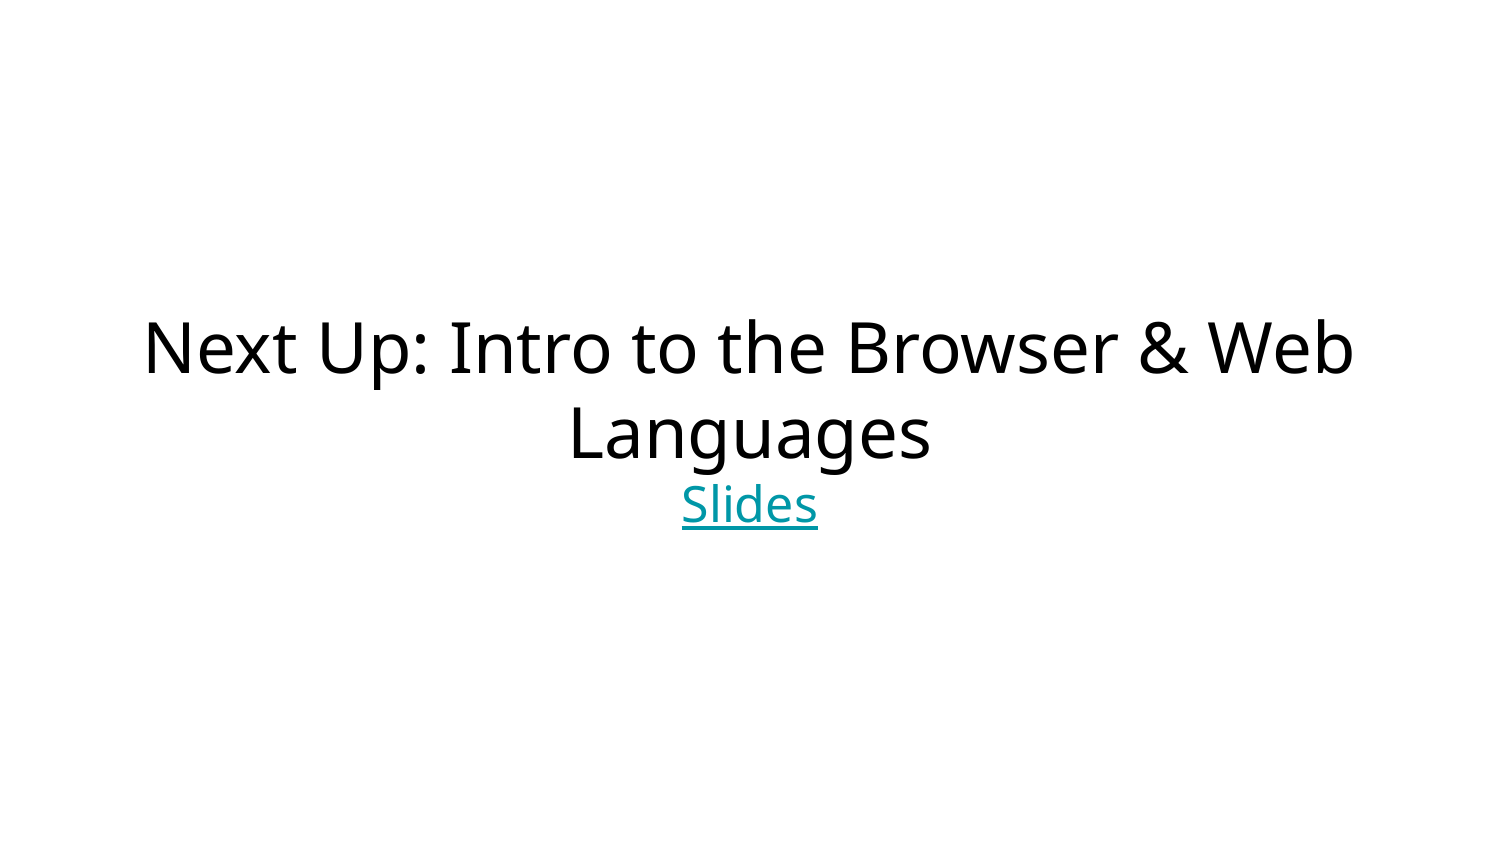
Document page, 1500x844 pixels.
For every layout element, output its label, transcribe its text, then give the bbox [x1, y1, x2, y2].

title Next Up: Intro to the Browser & Web Languages Slides [51, 352, 1449, 491]
